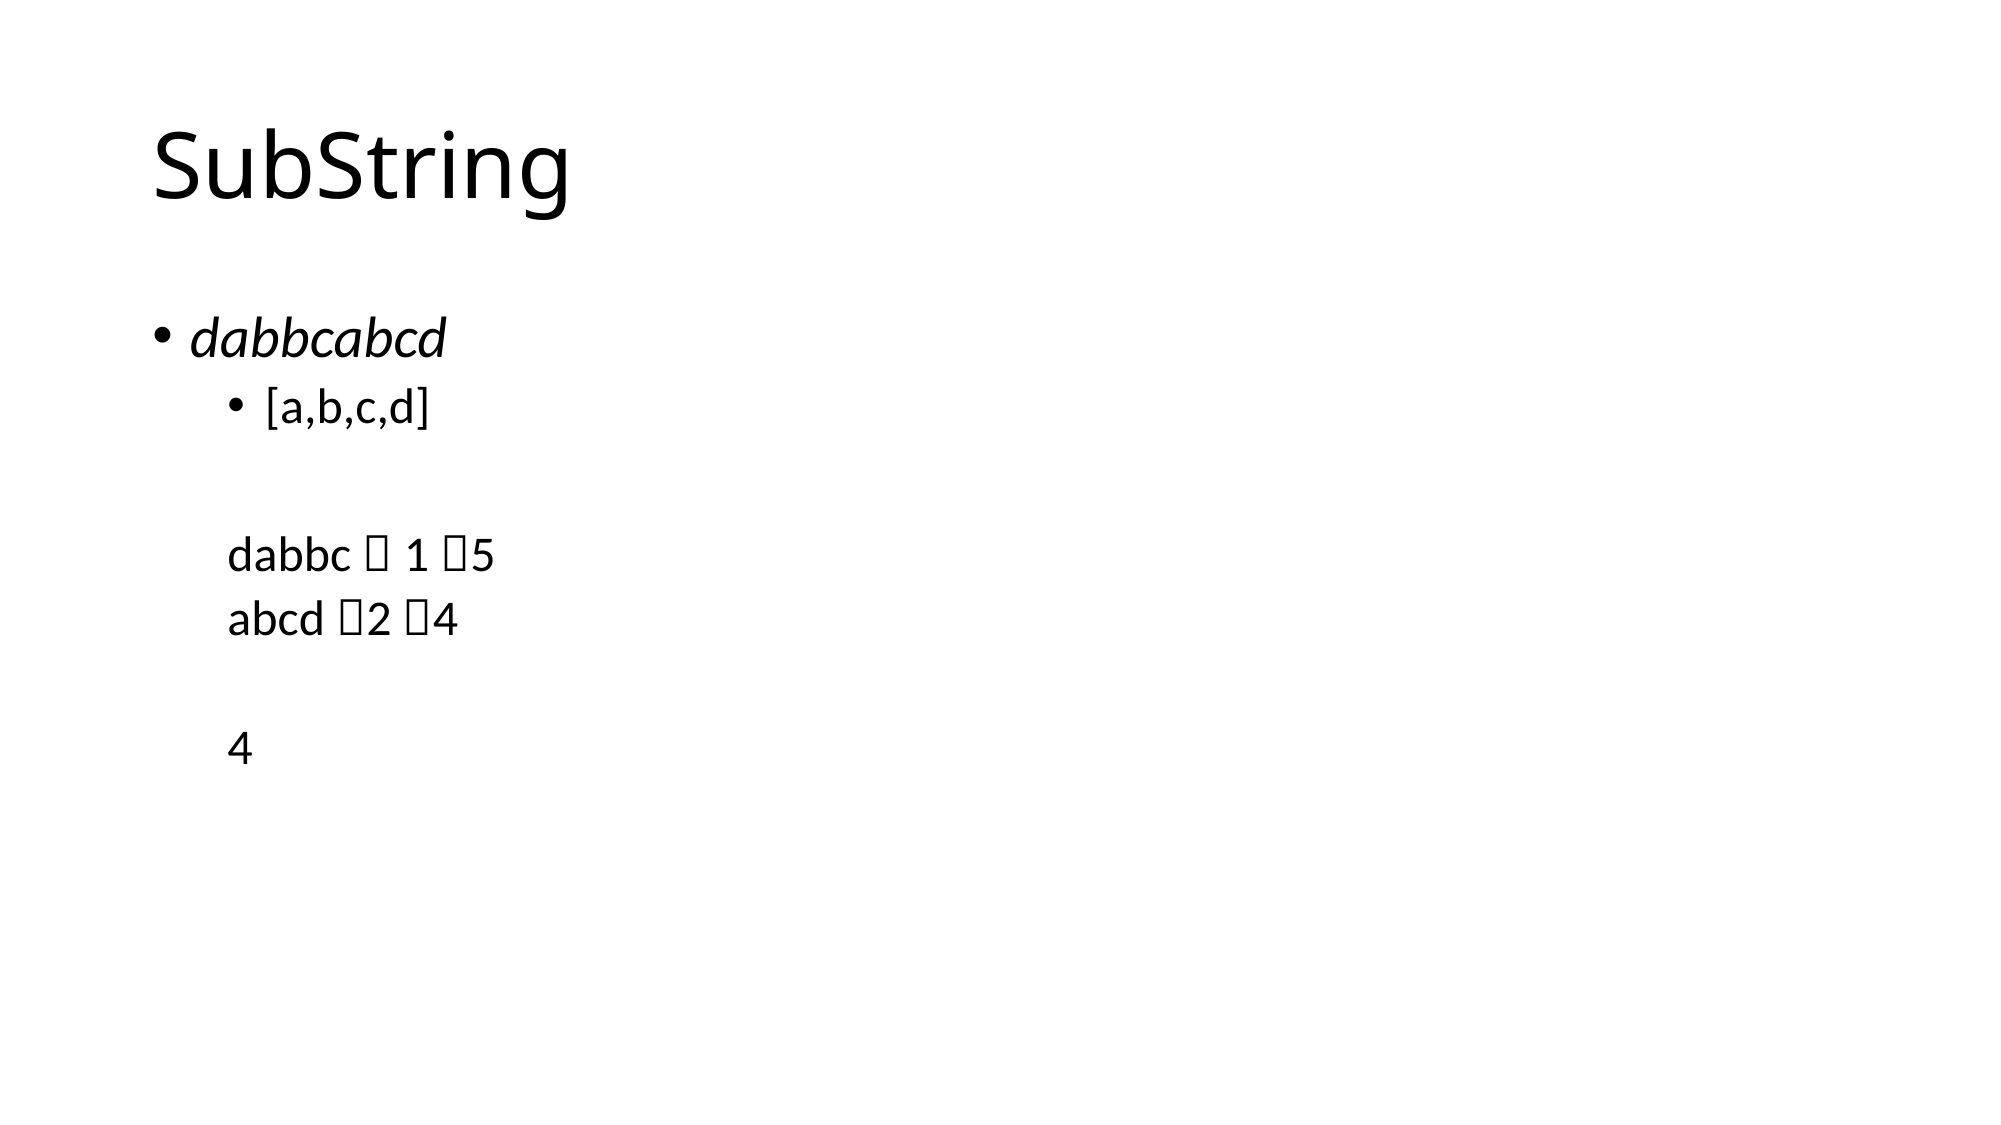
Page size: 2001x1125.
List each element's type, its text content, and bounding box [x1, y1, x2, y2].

title SubString [137, 59, 1863, 278]
list dabbcabcd [a,b,c,d] dabbc  1 5 abcd 2 4 4 [137, 299, 1863, 1014]
